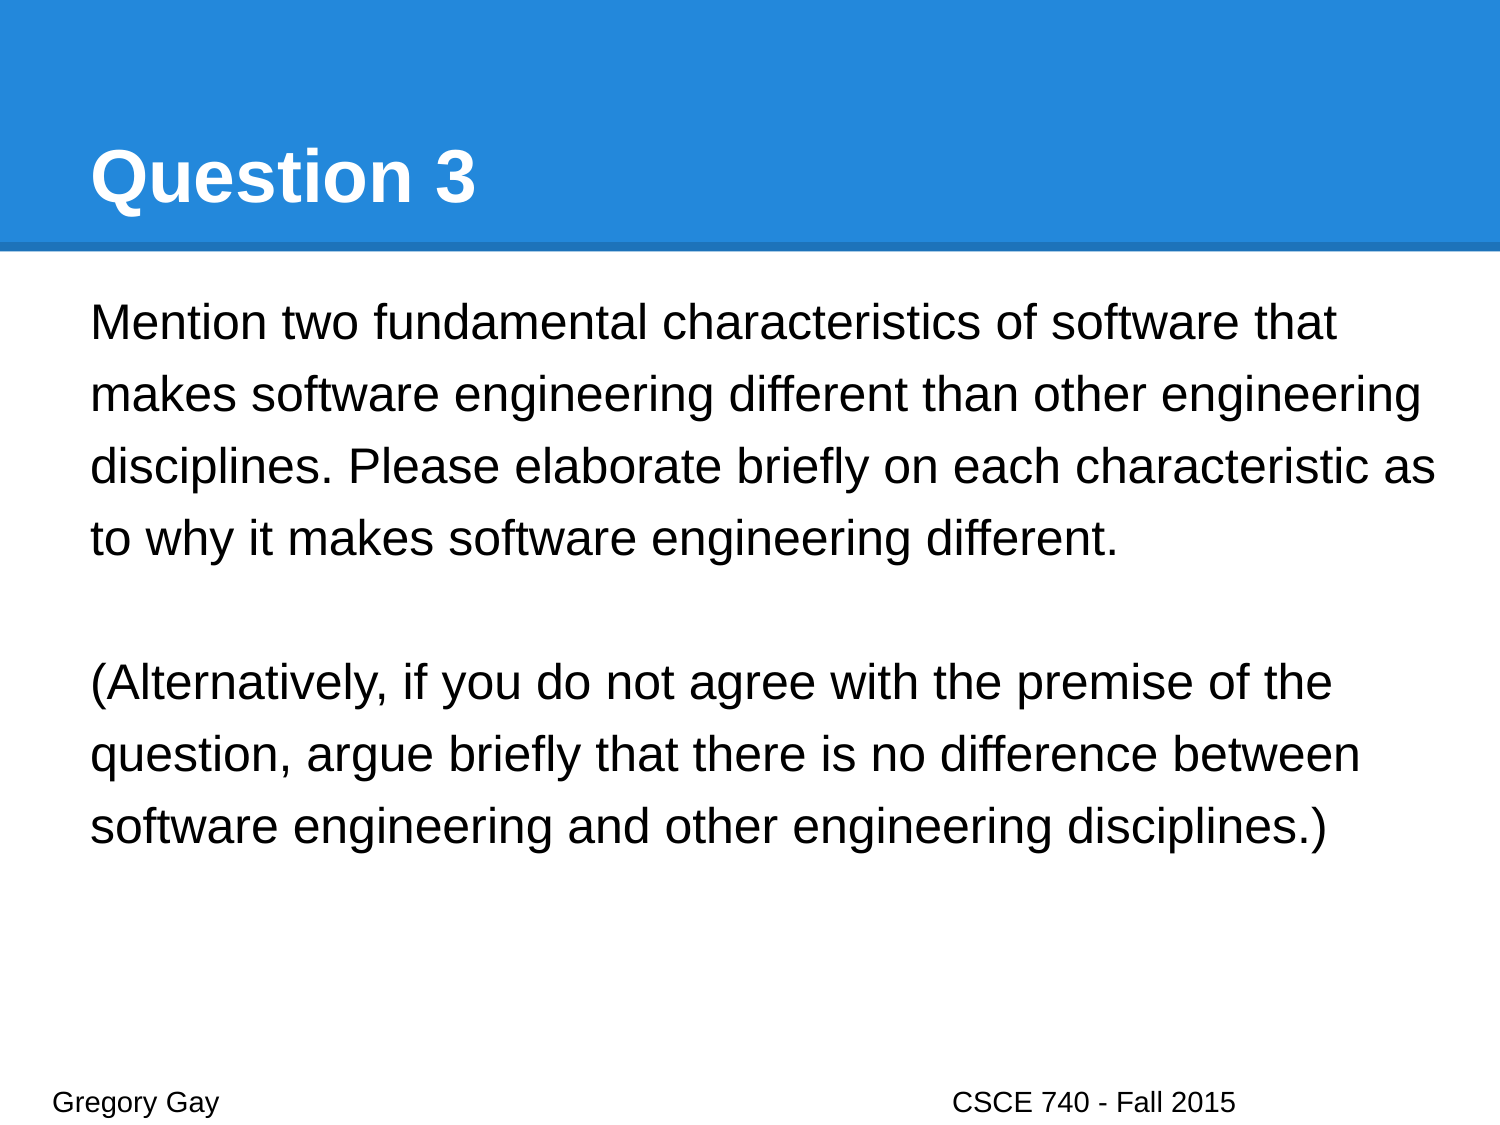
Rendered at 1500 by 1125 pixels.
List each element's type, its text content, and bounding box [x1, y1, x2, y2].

list Mention two fundamental characteristics of software that makes software engineering different than other engineering disciplines. Please elaborate briefly on each characteristic as to why it makes software engineering different. (Alternatively, if you do not agree with the premise of the question, argue briefly that there is no difference between software engineering and other engineering disciplines.) [75, 262, 1476, 1078]
text_box Gregory Gay CSCE 740 - Fall 2015 8 [37, 1068, 1463, 1114]
title Question 3 [75, 45, 1425, 233]
